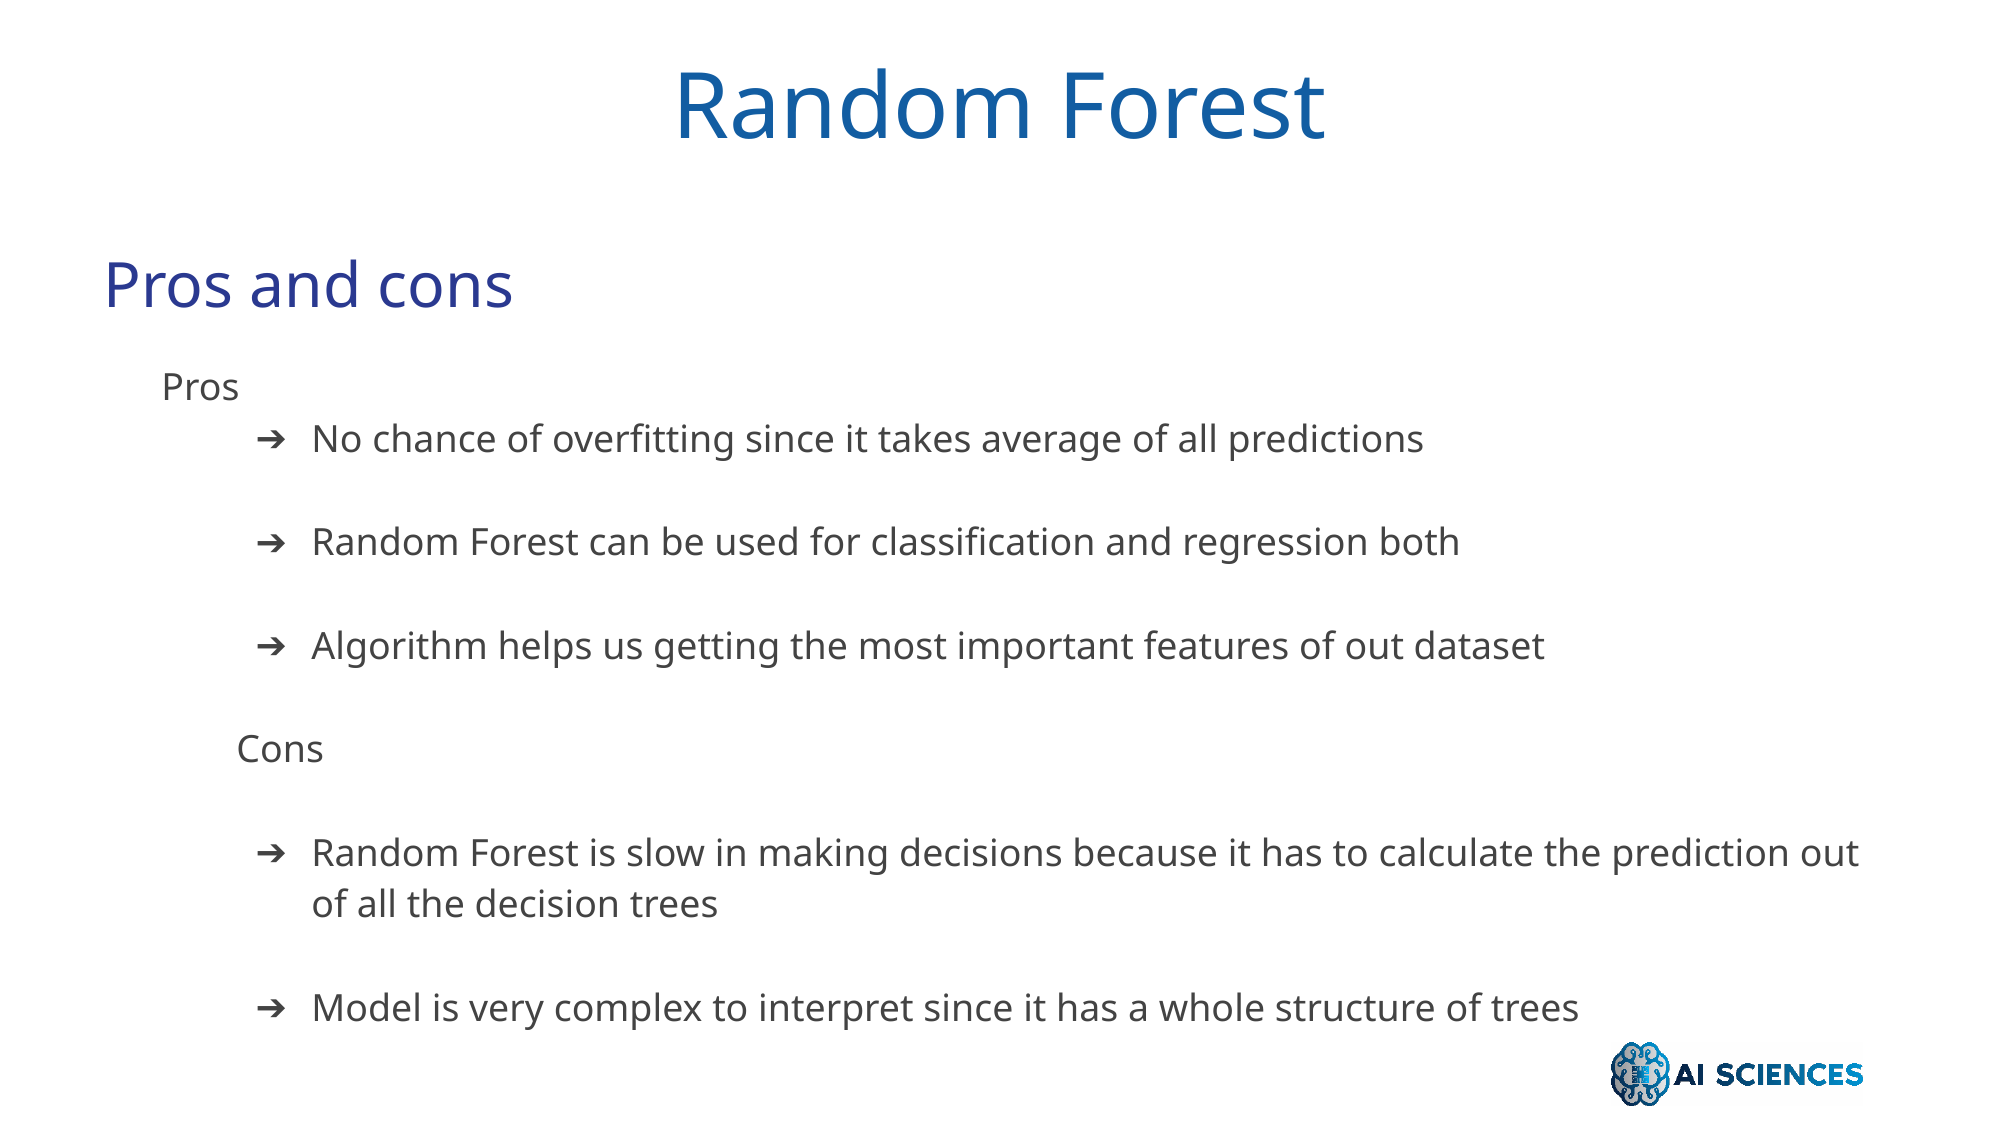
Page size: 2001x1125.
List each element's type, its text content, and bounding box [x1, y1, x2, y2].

picture [1853, 1068, 1863, 1074]
picture [1659, 1080, 1665, 1091]
picture [1644, 1047, 1656, 1058]
text_box Pros No chance of overfitting since it takes average of all predictions Random Forest can be used for classification and regression both Algorithm helps us getting the most important features of out dataset Cons Random Forest is slow in making decisions because it has to calculate the prediction out of all the decision trees Model is very complex to interpret since it has a whole structure of trees [71, 341, 1878, 1036]
picture [1611, 1042, 1863, 1106]
text_box Pros and cons [88, 229, 1486, 329]
text_box Random Forest [137, 0, 1863, 218]
